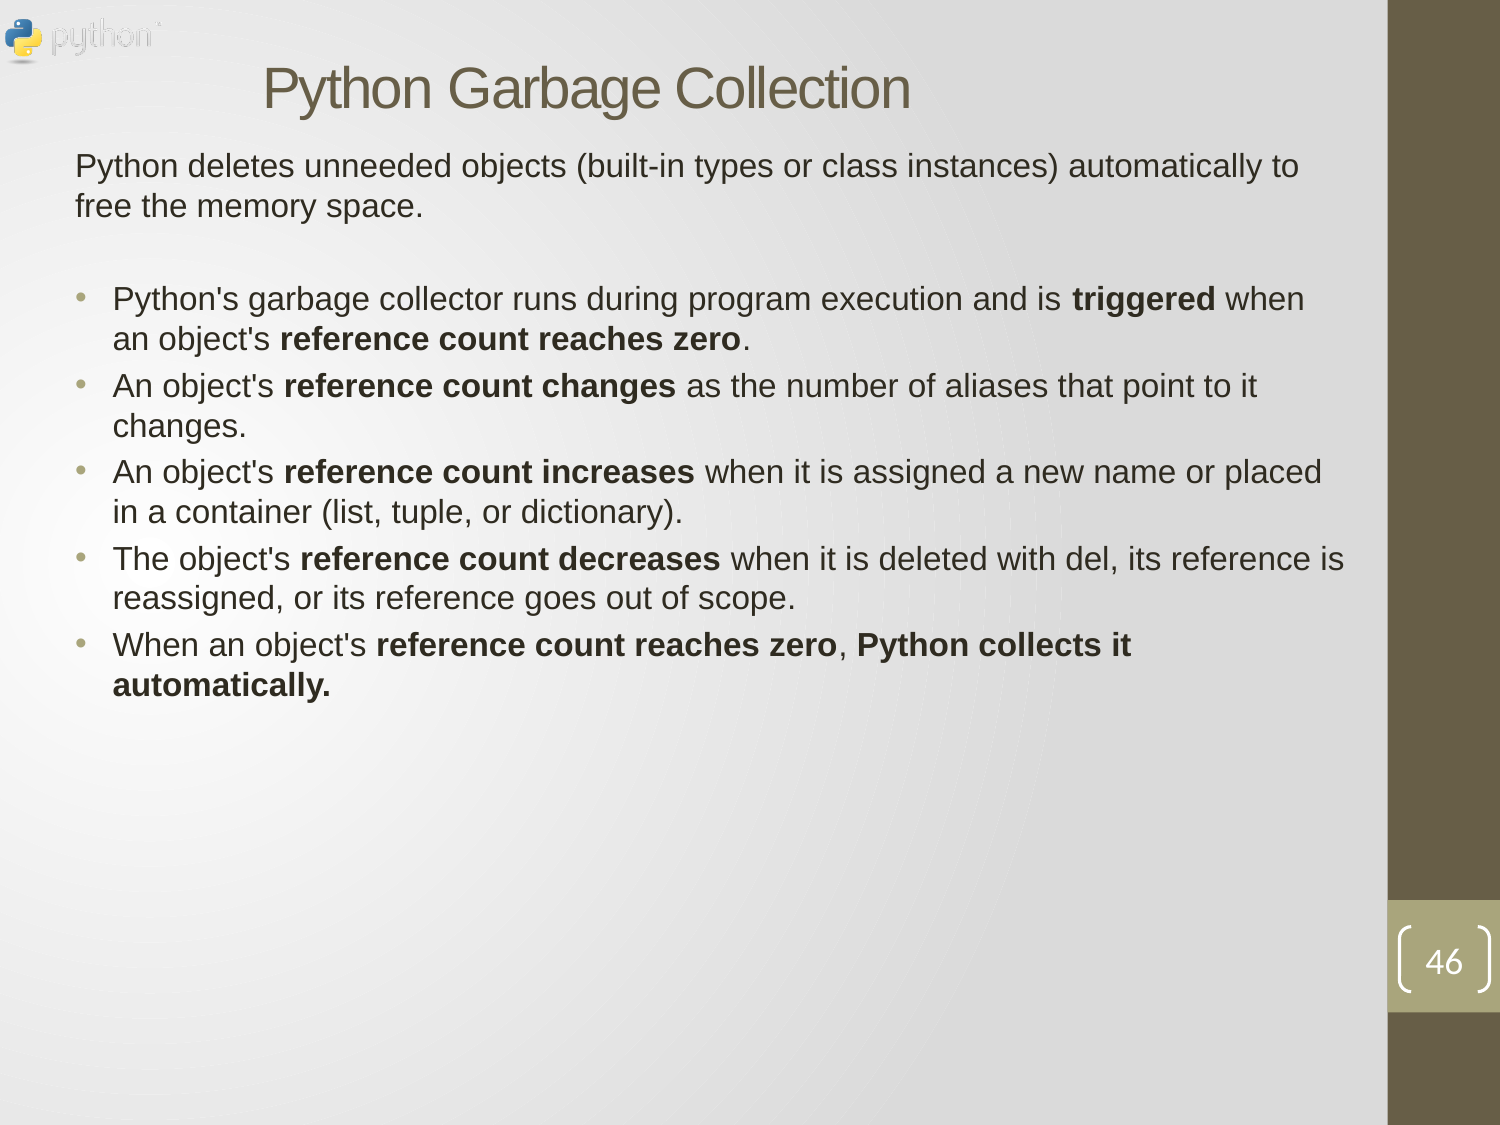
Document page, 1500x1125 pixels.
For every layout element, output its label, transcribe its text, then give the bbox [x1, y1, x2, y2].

list Python deletes unneeded objects (built-in types or class instances) automatically to free the memory space. Python's garbage collector runs during program execution and is triggered when an object's reference count reaches zero. An object's reference count changes as the number of aliases that point to it changes. An object's reference count increases when it is assigned a new name or placed in a container (list, tuple, or dictionary). The object's reference count decreases when it is deleted with del, its reference is reassigned, or its reference goes out of scope. When an object's reference count reaches zero, Python collects it automatically. [41, 137, 1365, 1083]
slide_number 46 [1397, 925, 1492, 994]
title Python Garbage Collection [75, 45, 1325, 126]
picture [0, 11, 190, 67]
